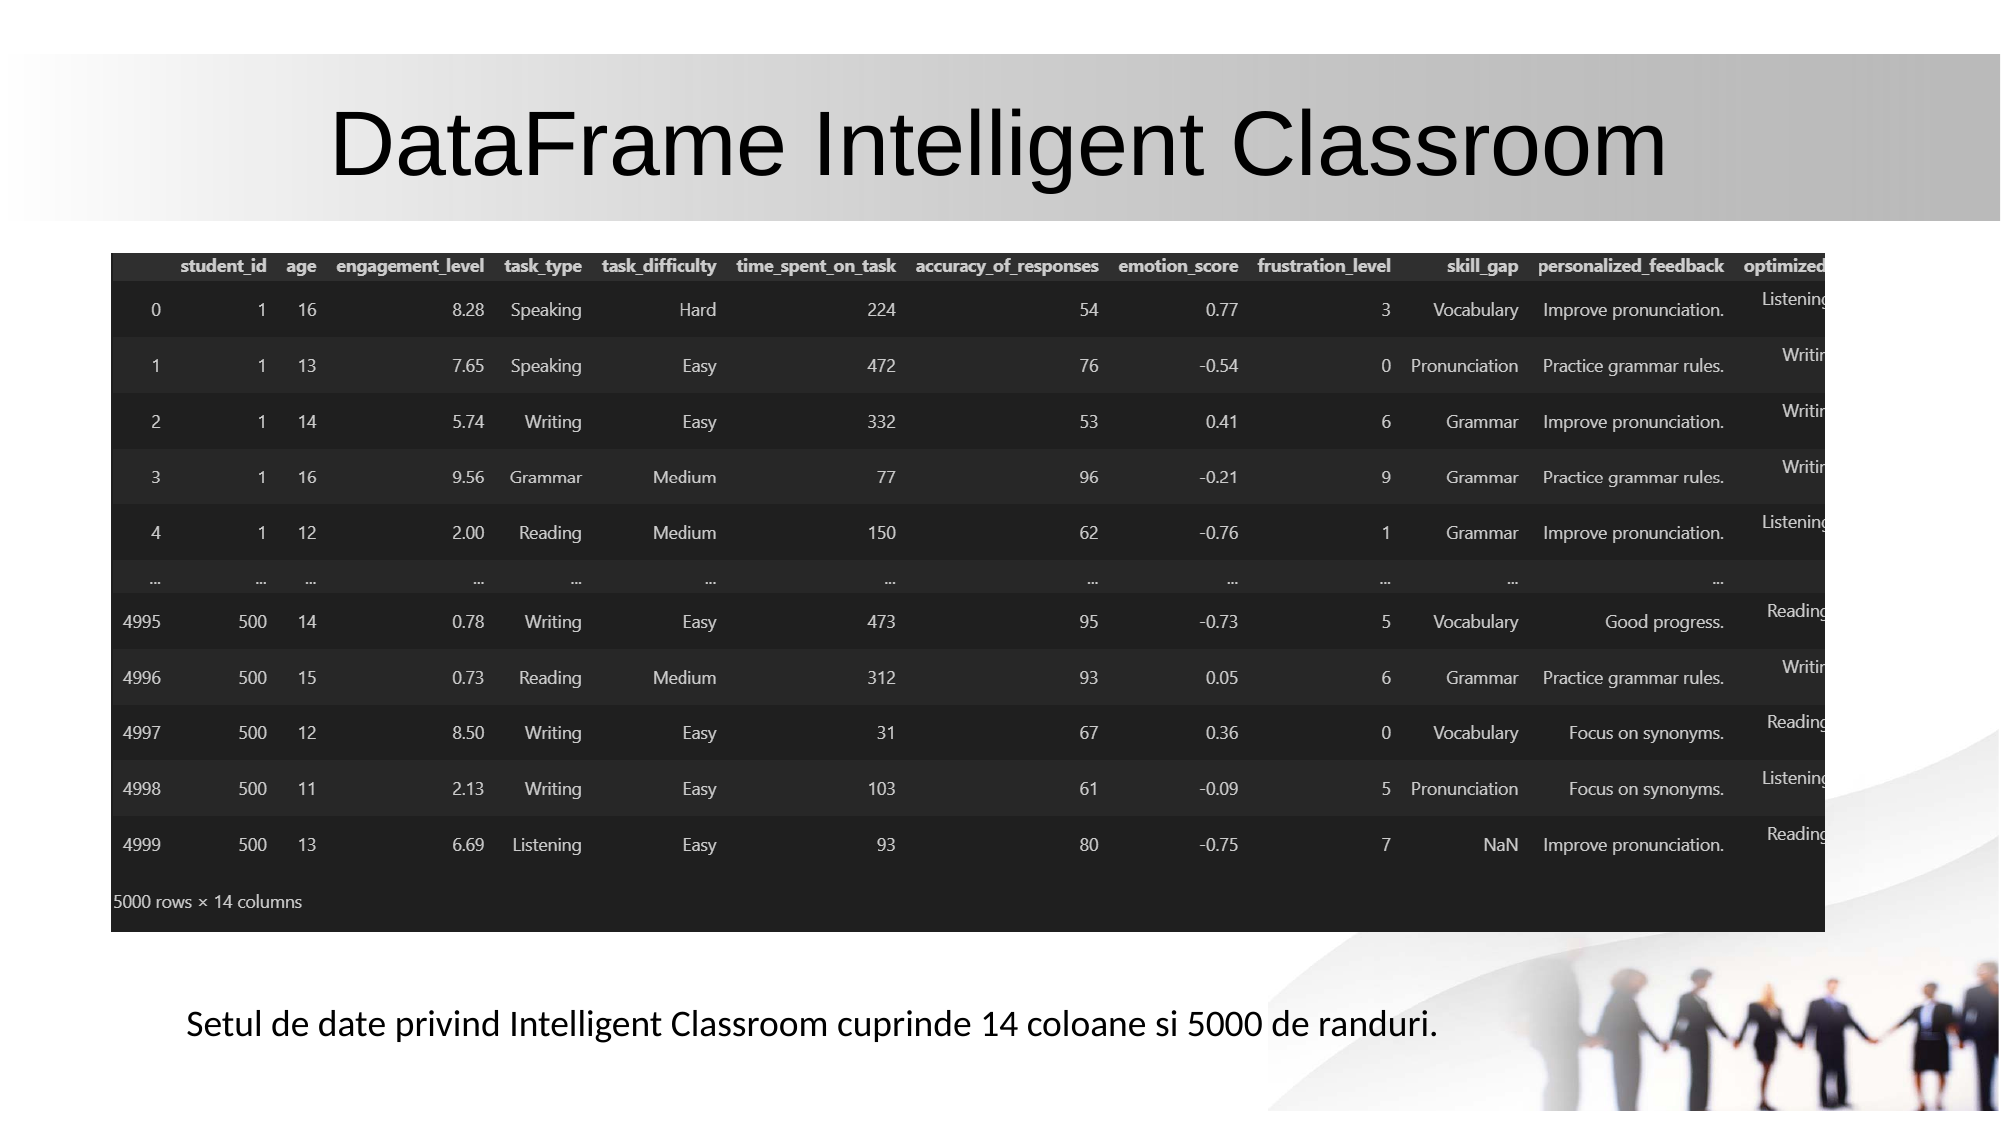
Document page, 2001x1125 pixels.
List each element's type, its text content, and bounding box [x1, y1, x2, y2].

picture [1268, 728, 1999, 1111]
text_box Setul de date privind Intelligent Classroom cuprinde 14 coloane si 5000 de randuri. [171, 991, 1490, 1051]
title DataFrame Intelligent Classroom [99, 44, 1901, 233]
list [111, 253, 1825, 933]
